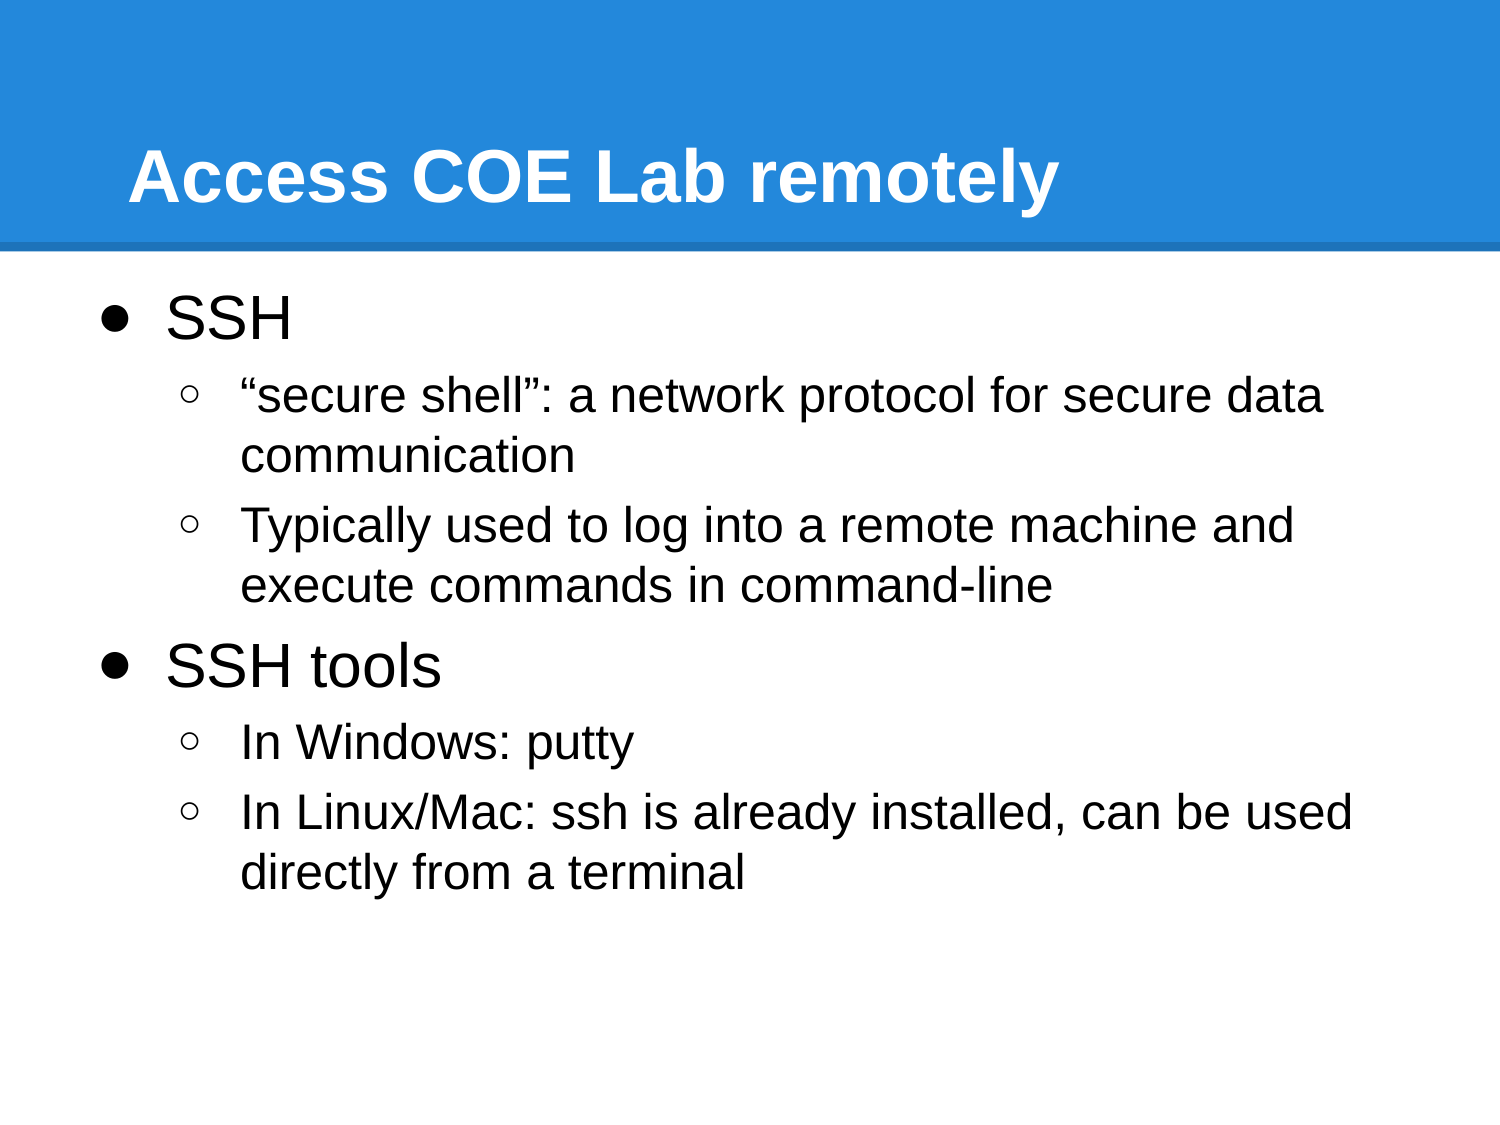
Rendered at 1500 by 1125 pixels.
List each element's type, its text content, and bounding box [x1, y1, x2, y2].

list SSH “secure shell”: a network protocol for secure data communication Typically used to log into a remote machine and execute commands in command-line SSH tools In Windows: putty In Linux/Mac: ssh is already installed, can be used directly from a terminal [75, 262, 1425, 1078]
title Access COE Lab remotely [75, 45, 1425, 233]
